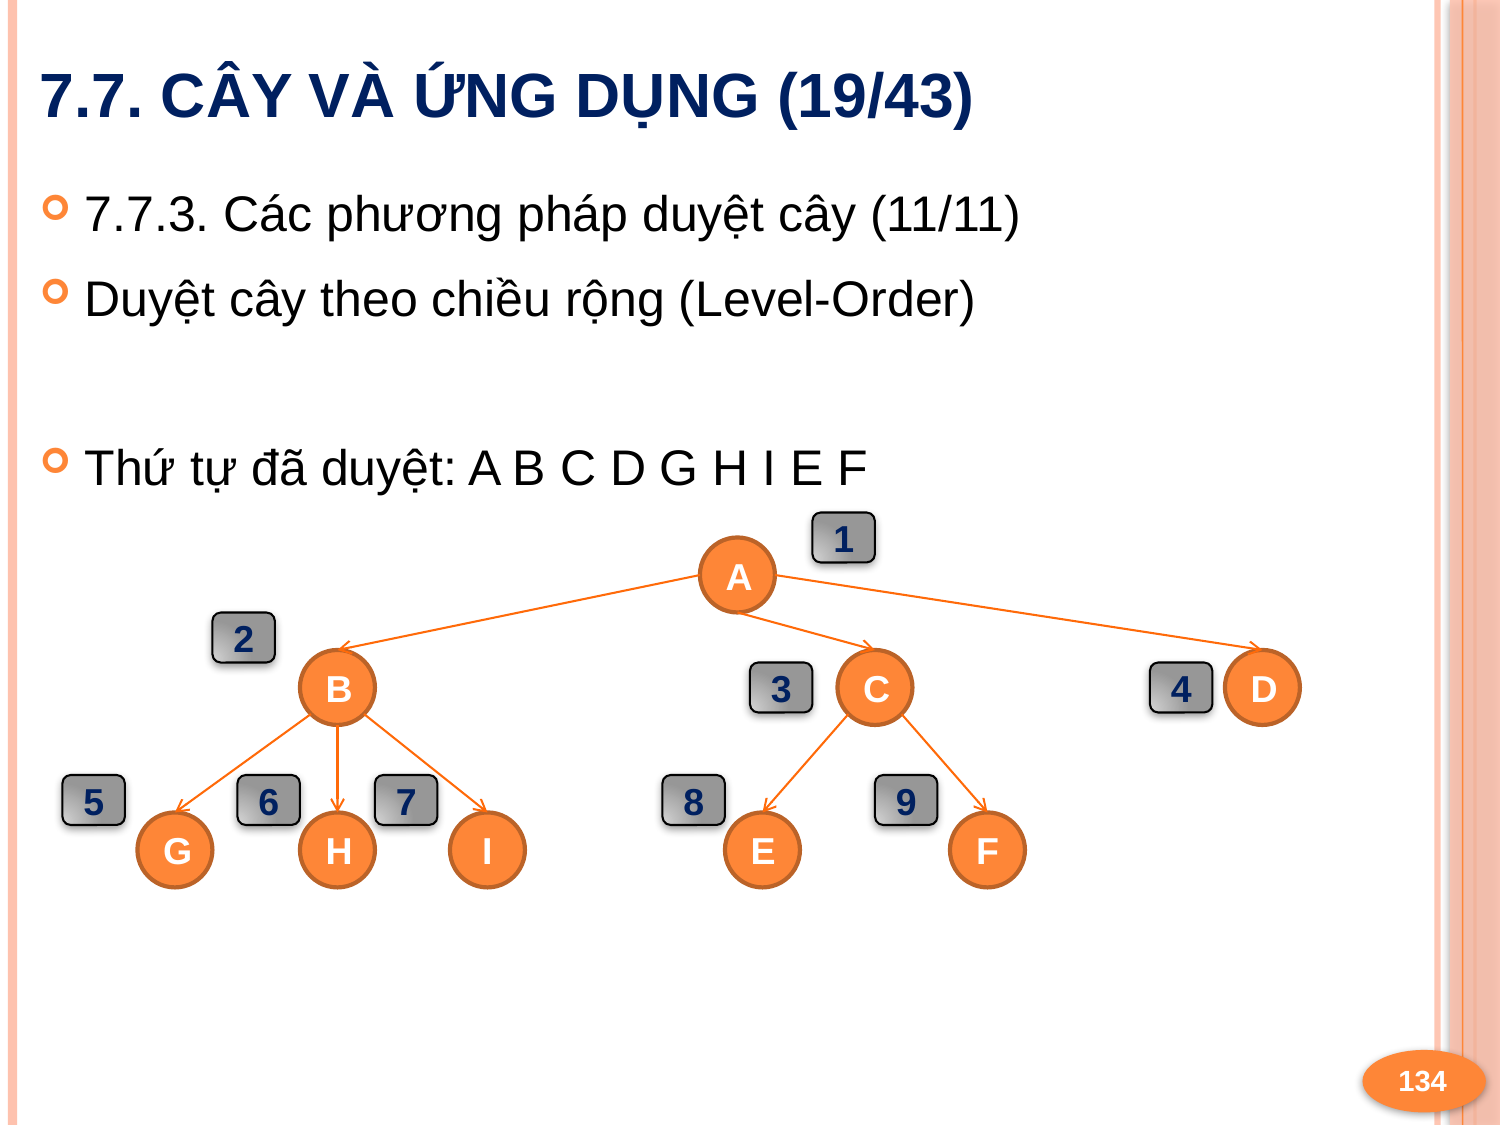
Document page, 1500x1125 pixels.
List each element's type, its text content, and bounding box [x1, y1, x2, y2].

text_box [786, 561, 826, 571]
text_box I [447, 810, 528, 890]
slide_number 134 [1350, 1036, 1496, 1122]
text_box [375, 700, 476, 826]
text_box 4 [1148, 661, 1214, 714]
text_box 2 [211, 611, 276, 664]
text_box B [297, 648, 378, 727]
text_box 1 [811, 511, 876, 564]
text_box F [947, 811, 1028, 890]
text_box 8 [661, 773, 726, 827]
text_box 5 [61, 773, 126, 827]
text_box C [835, 660, 915, 728]
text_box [755, 719, 856, 807]
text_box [774, 574, 1263, 651]
text_box D [1222, 648, 1303, 728]
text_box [193, 694, 293, 832]
text_box A [698, 535, 777, 615]
text_box 9 [873, 773, 939, 827]
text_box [894, 719, 995, 807]
list 7.7.3. Các phương pháp duyệt cây (11/11) Duyệt cây theo chiều rộng (Level-Order) Thứ tự đã duyệt: A B C D G H I E F [24, 162, 1425, 1062]
text_box H [297, 810, 378, 890]
text_box 3 [748, 661, 812, 714]
text_box G [135, 810, 215, 890]
title 7.7. Cây và ứng dụng (19/43) [24, 45, 1425, 138]
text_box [336, 574, 701, 651]
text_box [786, 660, 826, 701]
text_box E [722, 812, 803, 890]
